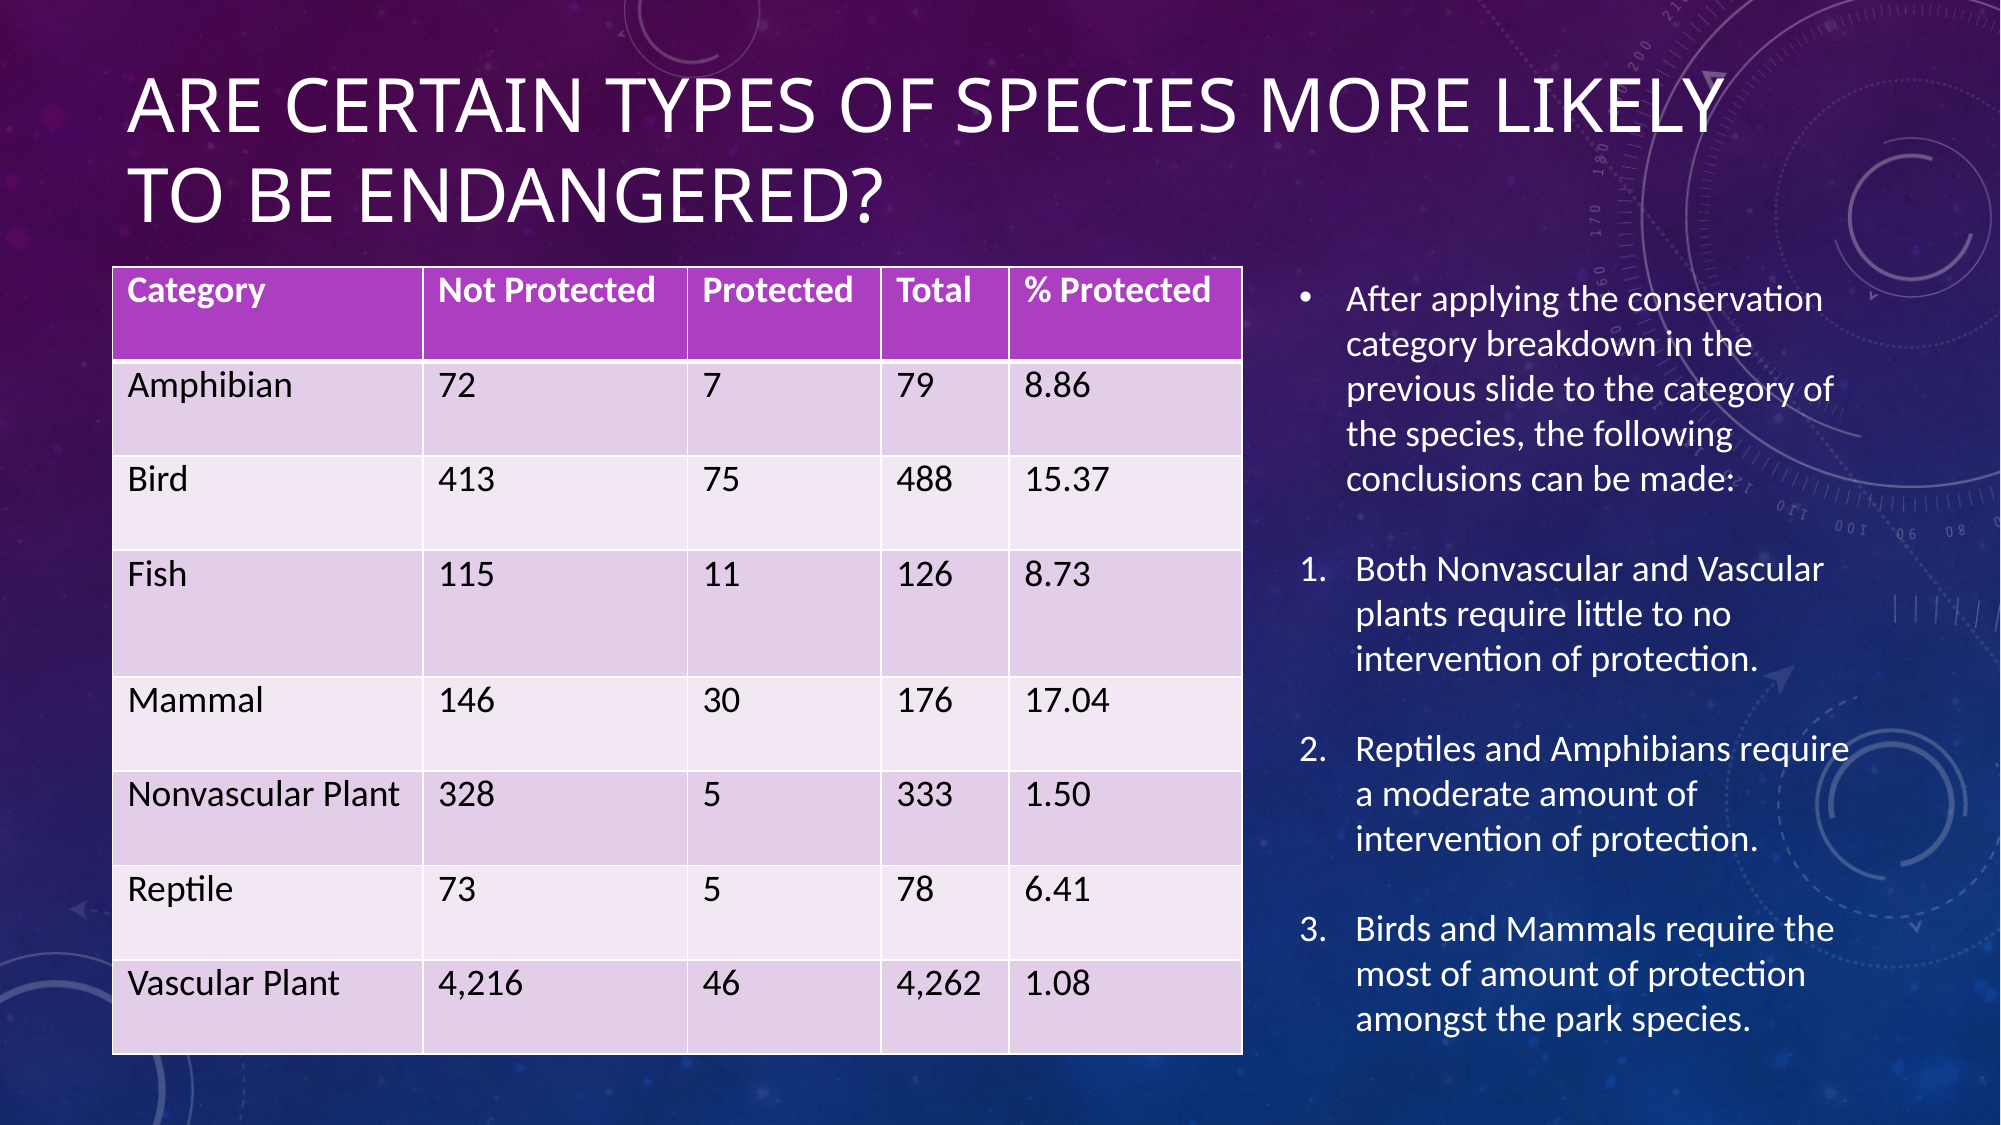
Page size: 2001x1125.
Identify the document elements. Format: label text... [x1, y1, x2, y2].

table_cell 5 [688, 772, 880, 865]
text_box After applying the conservation category breakdown in the previous slide to the category of the species, the following conclusions can be made: Both Nonvascular and Vascular plants require little to no intervention of protection. Reptiles and Amphibians require a moderate amount of intervention of protection. Birds and Mammals require the most of amount of protection amongst the park species. [1284, 266, 1888, 1047]
table_header Protected [688, 268, 880, 359]
table_header Total [882, 268, 1008, 359]
table_cell 79 [882, 364, 1008, 455]
table_cell Nonvascular Plant [113, 772, 422, 865]
table_cell Reptile [113, 866, 422, 959]
table_cell 4,262 [882, 961, 1008, 1053]
table_cell Mammal [113, 678, 422, 770]
table_cell 413 [424, 457, 687, 549]
table_cell 146 [424, 678, 687, 770]
table_cell 15.37 [1010, 457, 1241, 549]
table_cell 11 [688, 551, 880, 676]
picture [0, 0, 2001, 1125]
table_cell Bird [113, 457, 422, 549]
table_cell 115 [424, 551, 687, 676]
table_cell 8.86 [1010, 364, 1241, 455]
table_header Not Protected [424, 268, 687, 359]
table_cell 78 [882, 866, 1008, 959]
table_cell 75 [688, 457, 880, 549]
table_cell 73 [424, 866, 687, 959]
table_cell 6.41 [1010, 866, 1241, 959]
table_cell 30 [688, 678, 880, 770]
table_cell 5 [688, 866, 880, 959]
table_cell 4,216 [424, 961, 687, 1053]
table_cell 333 [882, 772, 1008, 865]
table_cell 176 [882, 678, 1008, 770]
table_cell 1.08 [1010, 961, 1241, 1053]
table_cell 8.73 [1010, 551, 1241, 676]
table_cell Vascular Plant [113, 961, 422, 1053]
table_header Category [113, 268, 422, 359]
title Are Certain Types of Species more likely to be endangered? [112, 28, 1775, 267]
table_cell 46 [688, 961, 880, 1053]
table_cell 328 [424, 772, 687, 865]
table_header % Protected [1010, 268, 1241, 359]
table_cell 72 [424, 364, 687, 455]
table_cell Amphibian [113, 364, 422, 455]
table_cell 1.50 [1010, 772, 1241, 865]
table_cell 488 [882, 457, 1008, 549]
table_cell Fish [113, 551, 422, 676]
table_cell 17.04 [1010, 678, 1241, 770]
table_cell 126 [882, 551, 1008, 676]
table_cell 7 [688, 364, 880, 455]
